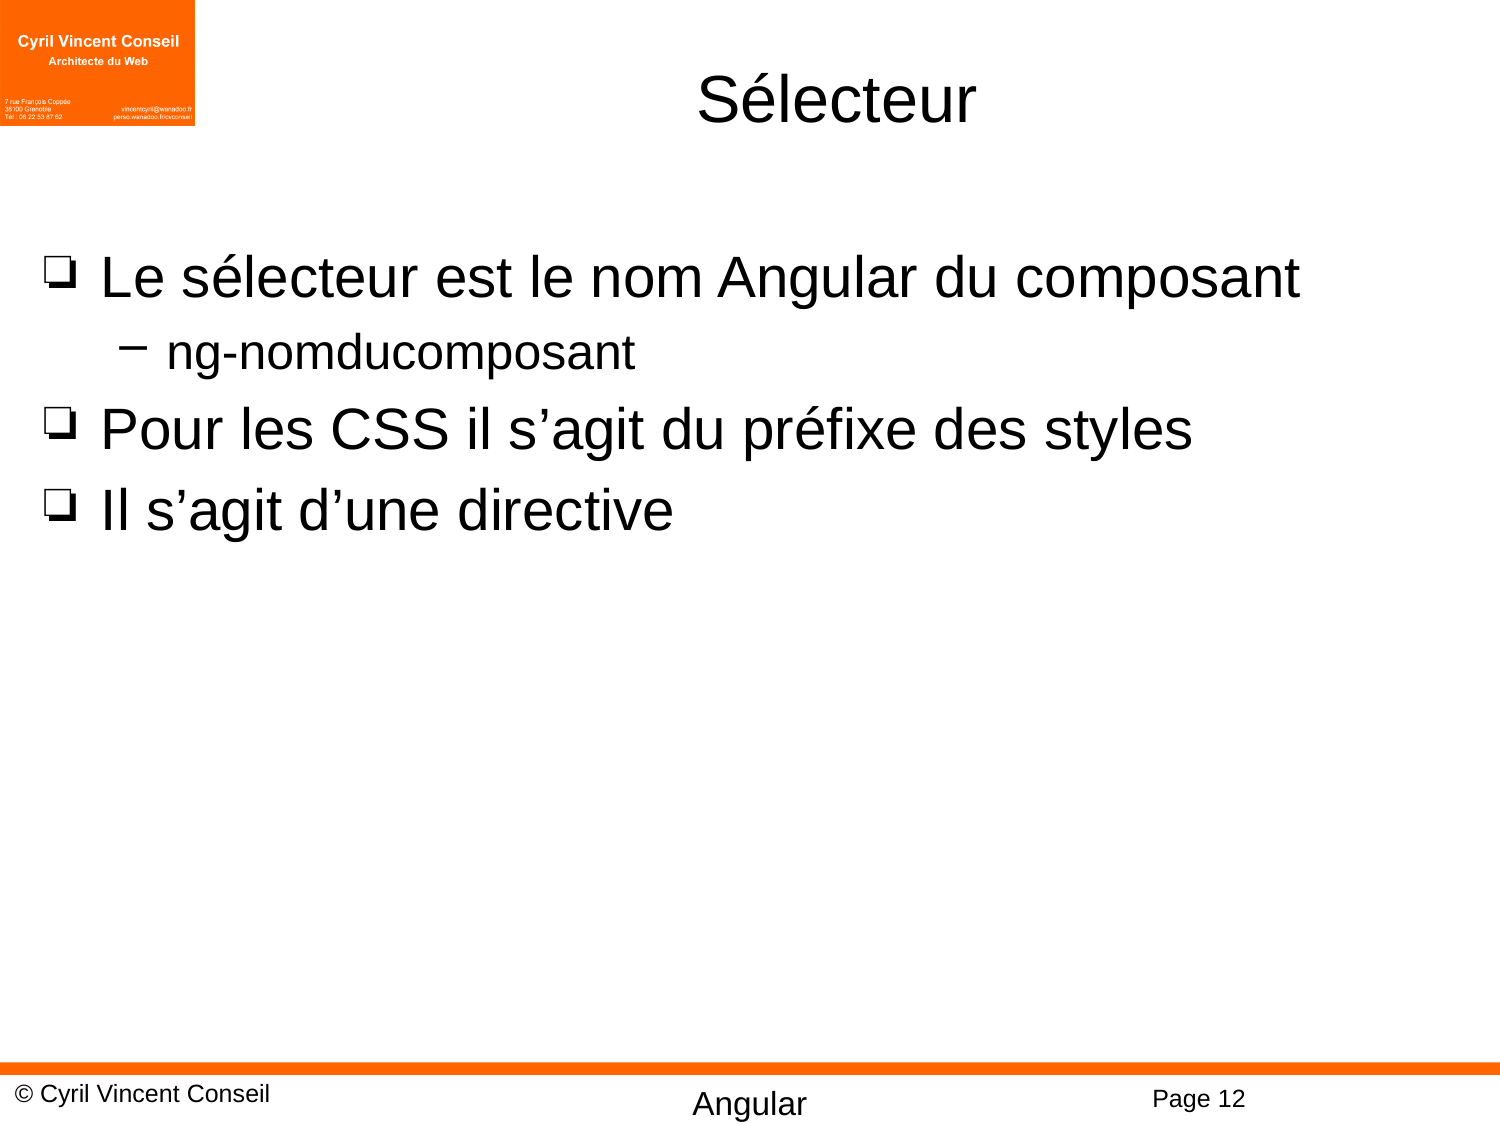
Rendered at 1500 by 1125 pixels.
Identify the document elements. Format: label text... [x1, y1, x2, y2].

title Sélecteur [194, 2, 1480, 190]
list Le sélecteur est le nom Angular du composant ng-nomducomposant Pour les CSS il s’agit du préfixe des styles Il s’agit d’une directive [29, 231, 1468, 1059]
picture [0, 0, 195, 126]
